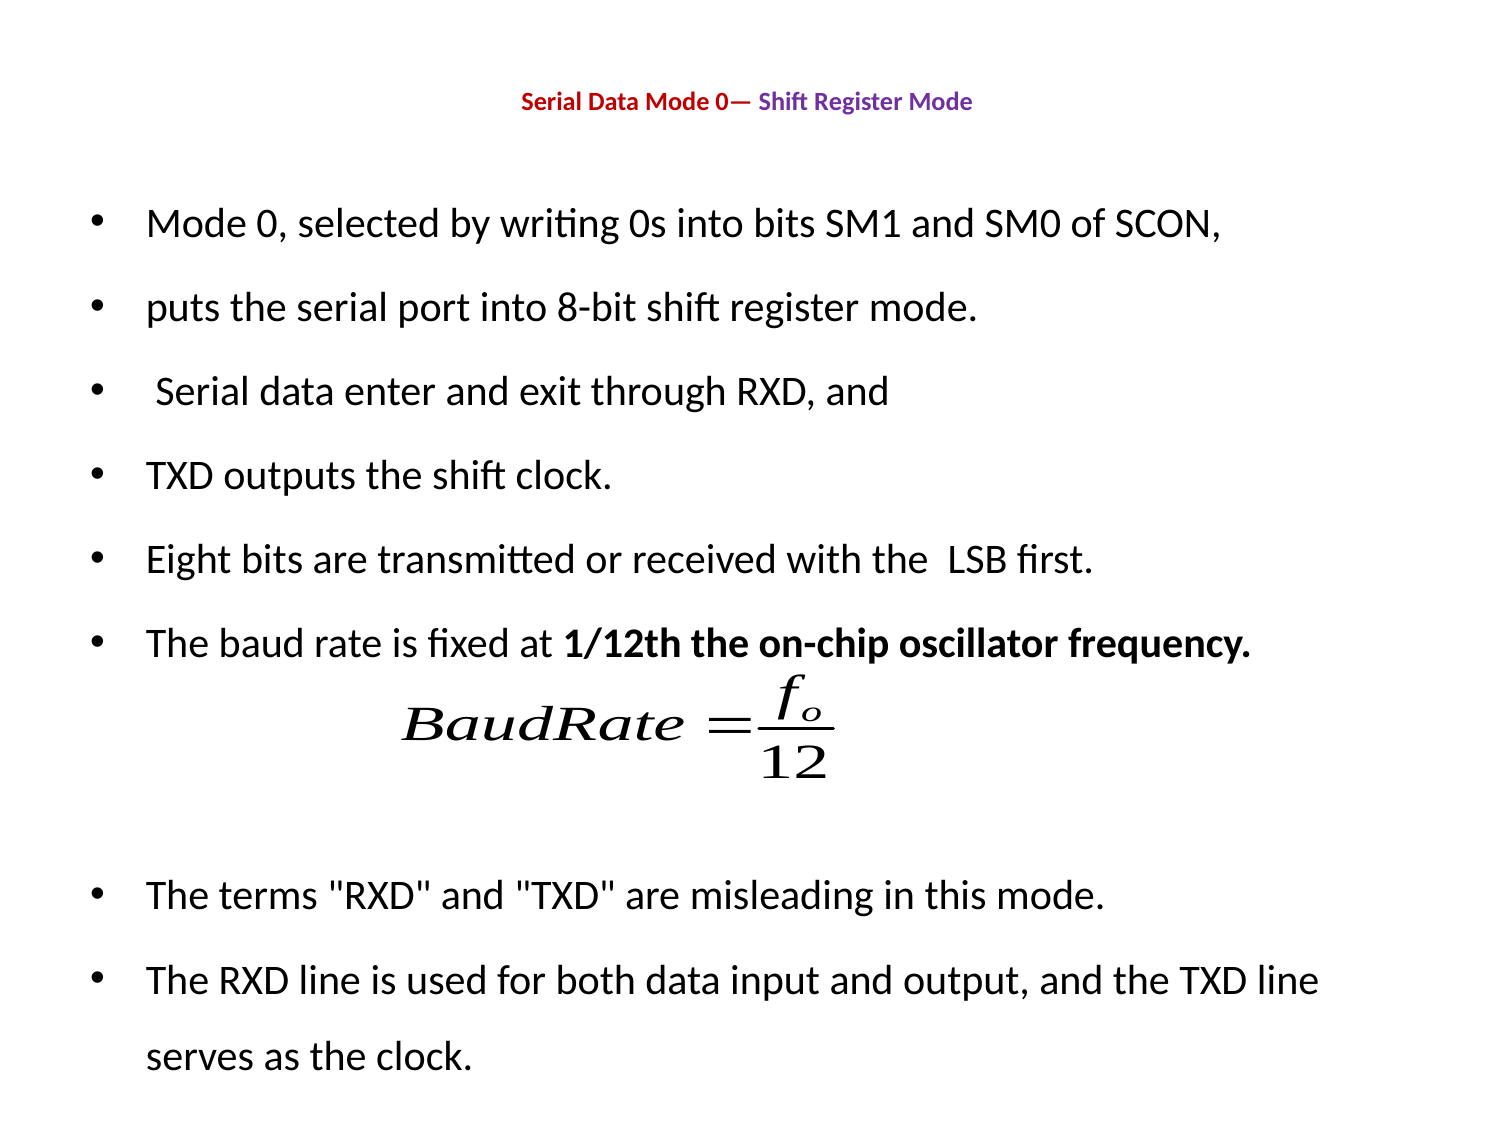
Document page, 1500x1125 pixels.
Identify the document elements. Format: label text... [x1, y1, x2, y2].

title Serial Data Mode 0— Shift Register Mode [75, 45, 1425, 163]
list Mode 0, selected by writing 0s into bits SM1 and SM0 of SCON, puts the serial port into 8-bit shift register mode. Serial data enter and exit through RXD, and TXD outputs the shift clock. Eight bits are transmitted or received with the LSB first. The baud rate is fixed at 1/12th the on-chip oscillator frequency. The terms "RXD" and "TXD" are misleading in this mode. The RXD line is used for both data input and output, and the TXD line serves as the clock. [75, 163, 1425, 1088]
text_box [387, 662, 851, 790]
